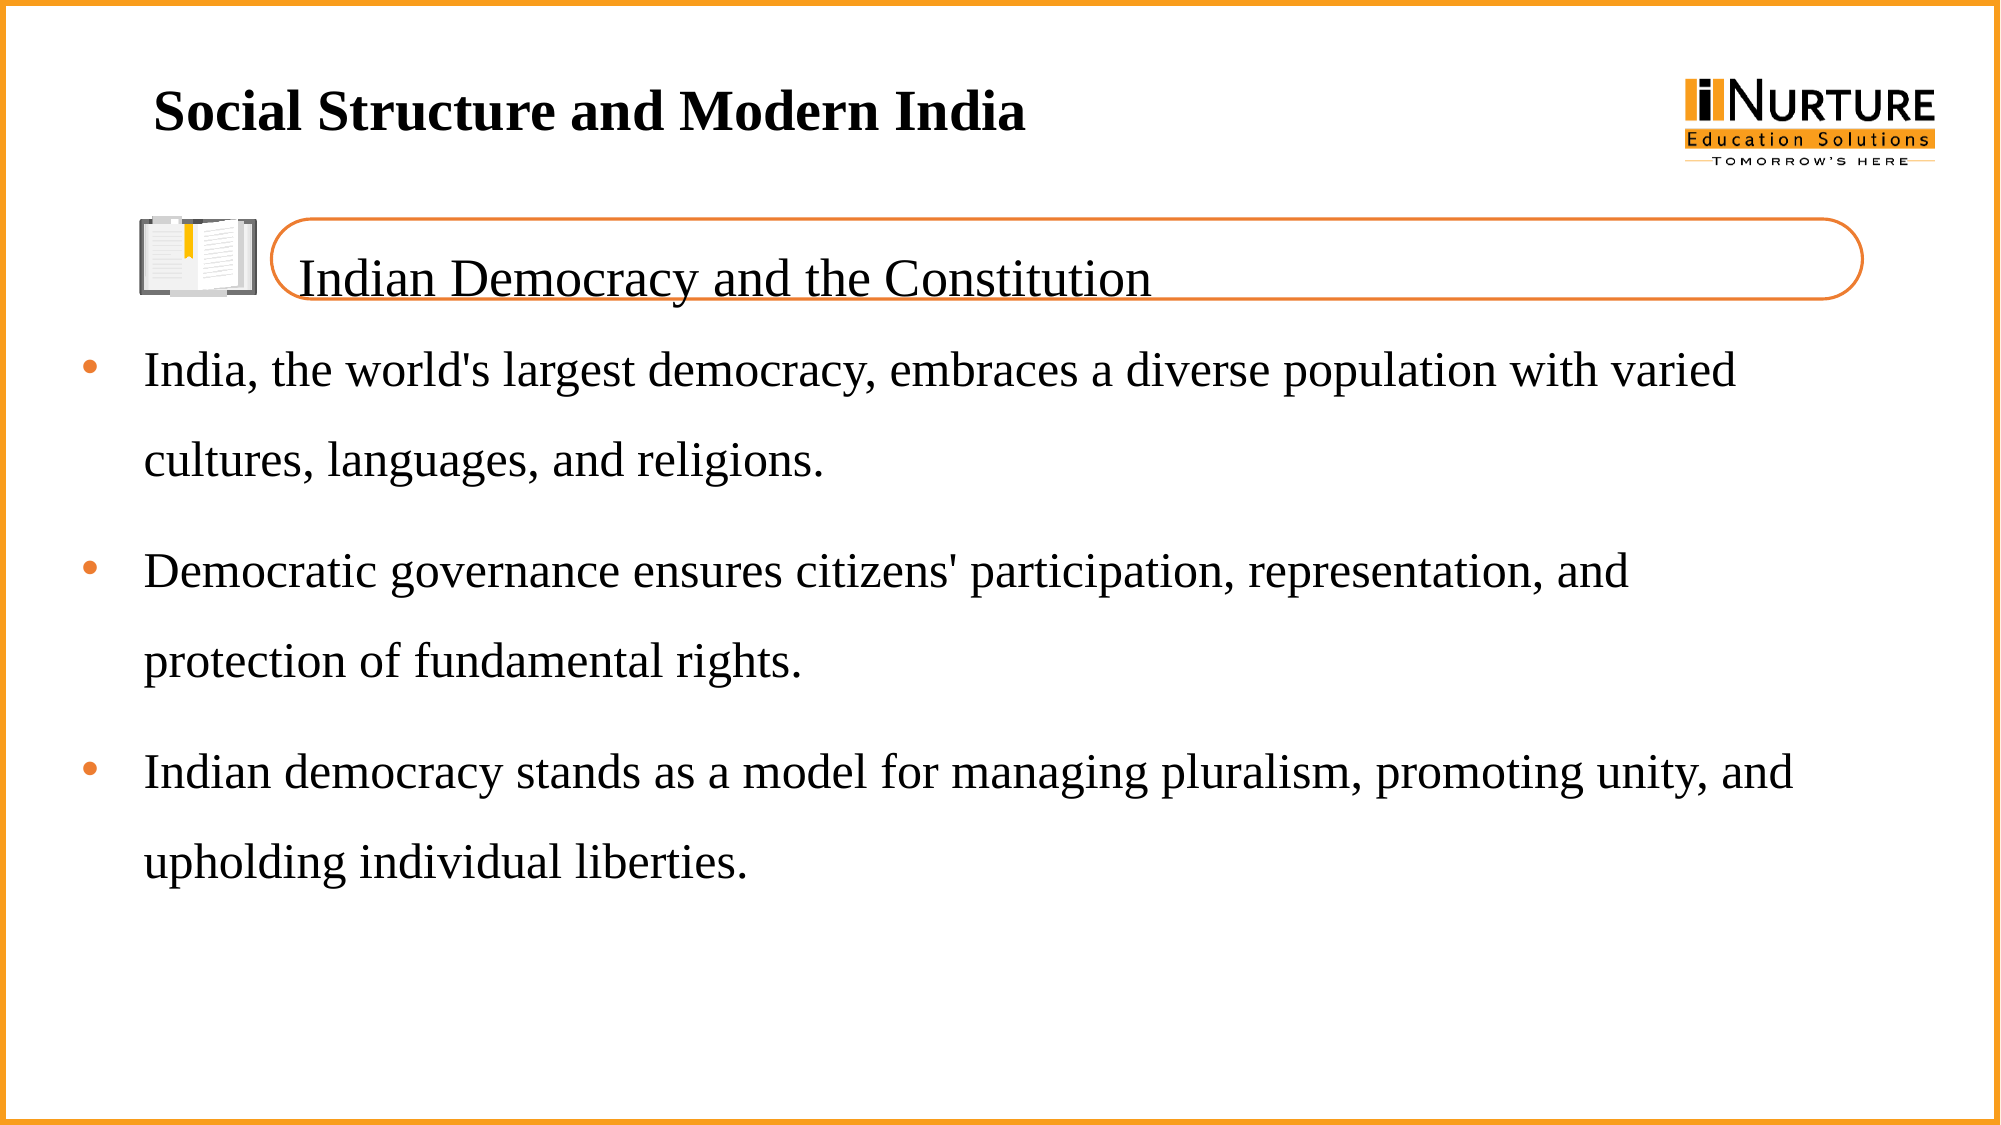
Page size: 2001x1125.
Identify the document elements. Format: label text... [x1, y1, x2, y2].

picture [122, 184, 274, 298]
list Social Structure and Modern India [101, 72, 1656, 184]
picture [1665, 57, 1960, 184]
list India, the world's largest democracy, embraces a diverse population with varied cultures, languages, and religions. Democratic governance ensures citizens' participation, representation, and protection of fundamental rights. Indian democracy stands as a model for managing pluralism, promoting unity, and upholding individual liberties. [53, 298, 1846, 1088]
text_box Indian Democracy and the Constitution [271, 218, 1863, 299]
